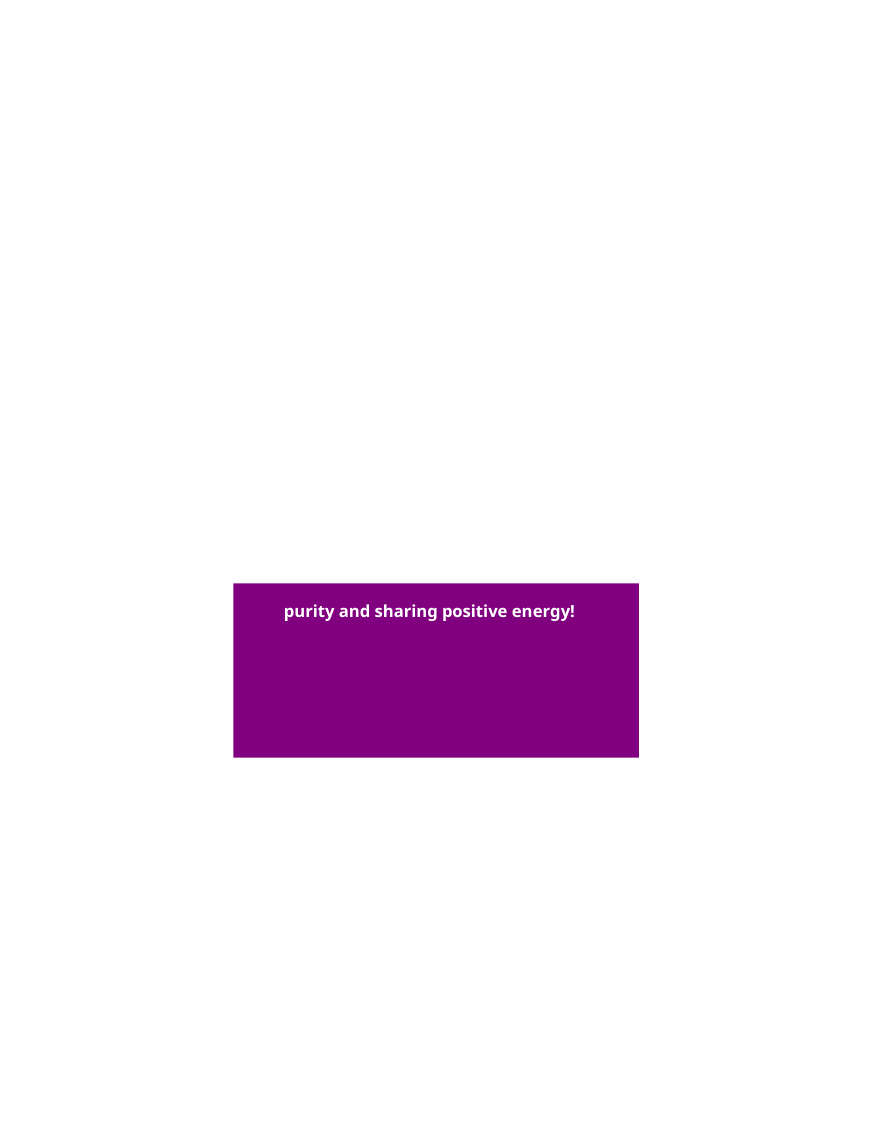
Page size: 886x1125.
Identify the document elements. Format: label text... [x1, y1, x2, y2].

text_box purity and sharing positive energy! [232, 582, 640, 759]
